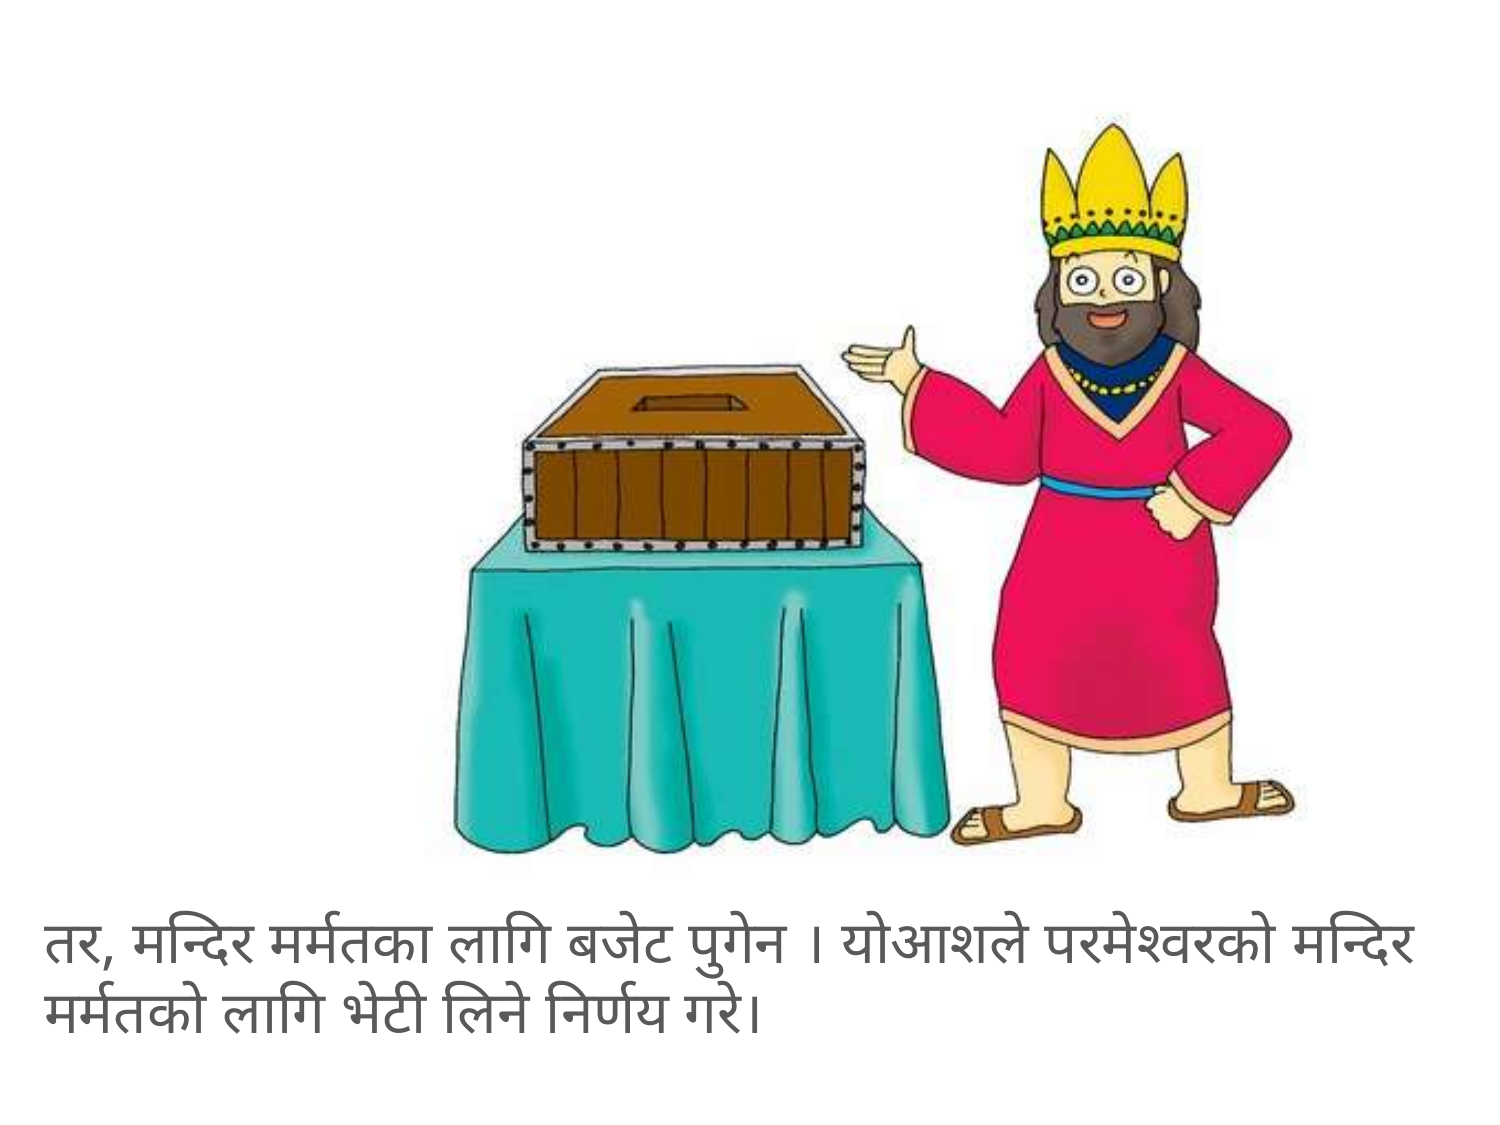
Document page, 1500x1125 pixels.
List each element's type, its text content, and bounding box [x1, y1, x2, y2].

picture [2, 6, 1436, 894]
text_box तर, मन्दिर मर्मतका लागि बजेट पुगेन । योआशले परमेश्वरको मन्दिर मर्मतको लागि भेटी लिने निर्णय गरे। [29, 897, 1500, 1053]
